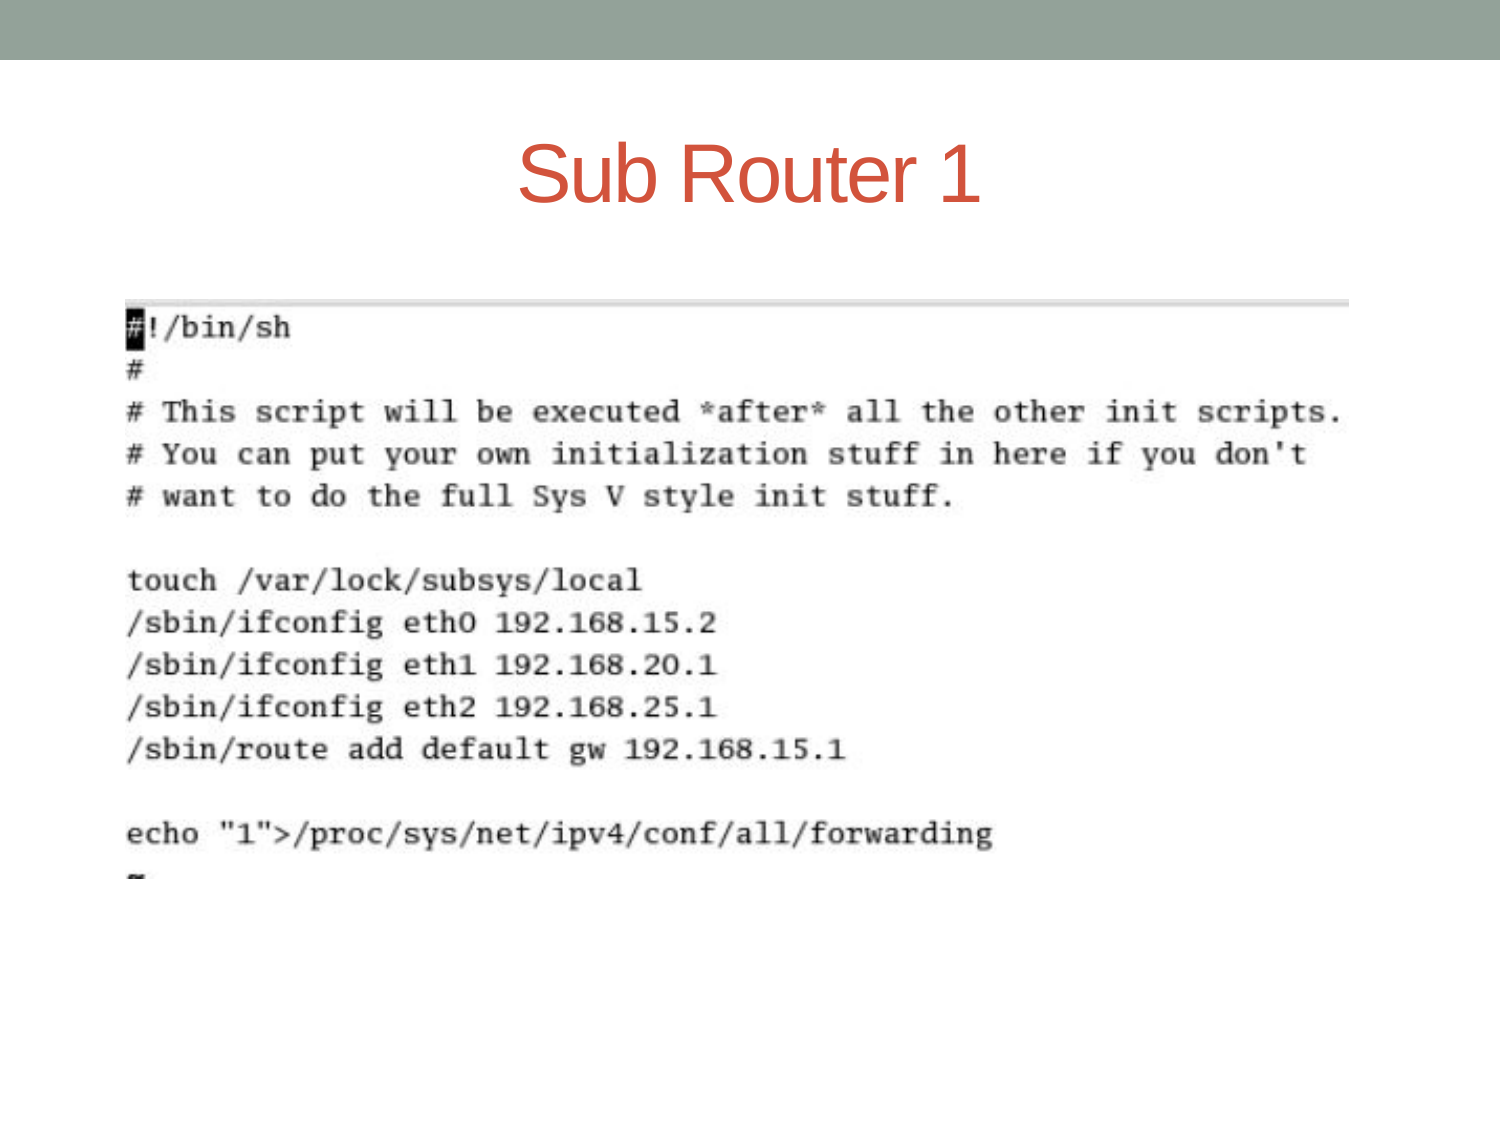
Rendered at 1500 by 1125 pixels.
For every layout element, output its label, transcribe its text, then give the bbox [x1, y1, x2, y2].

title Sub Router 1 [75, 87, 1425, 250]
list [124, 299, 1349, 879]
